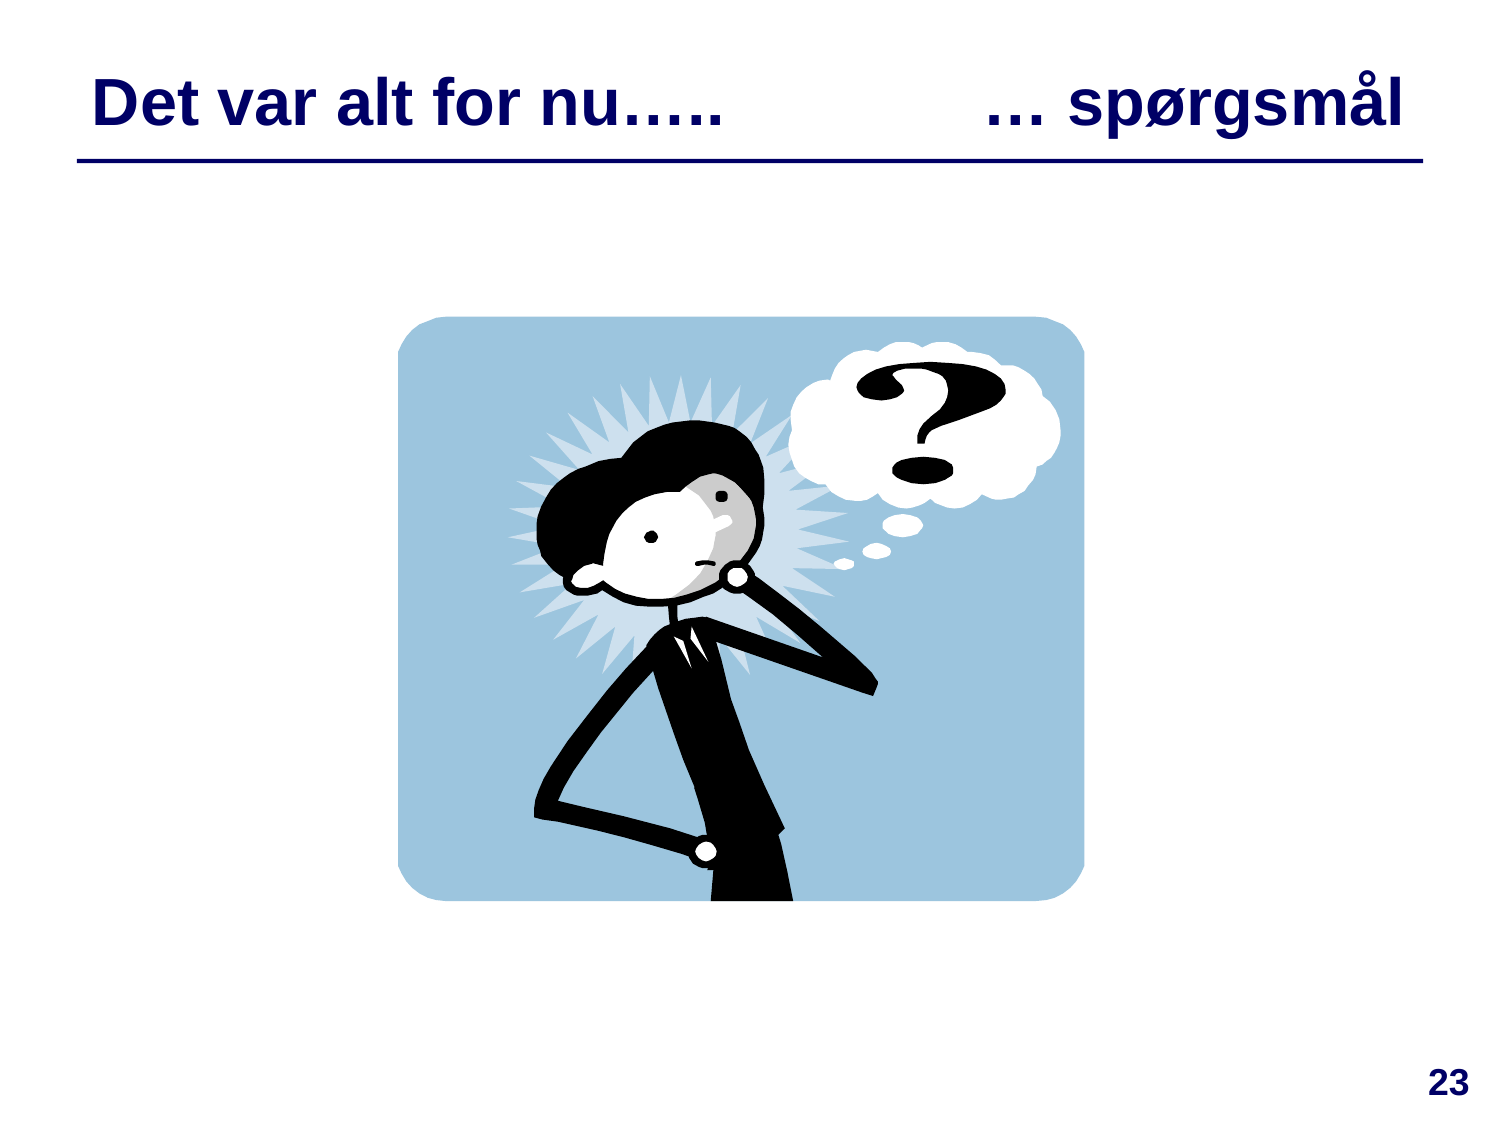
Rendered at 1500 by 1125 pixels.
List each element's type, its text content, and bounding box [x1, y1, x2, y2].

picture [395, 314, 1087, 904]
title Det var alt for nu….. … spørgsmål [76, 42, 1424, 155]
slide_number 23 [1395, 1049, 1500, 1125]
